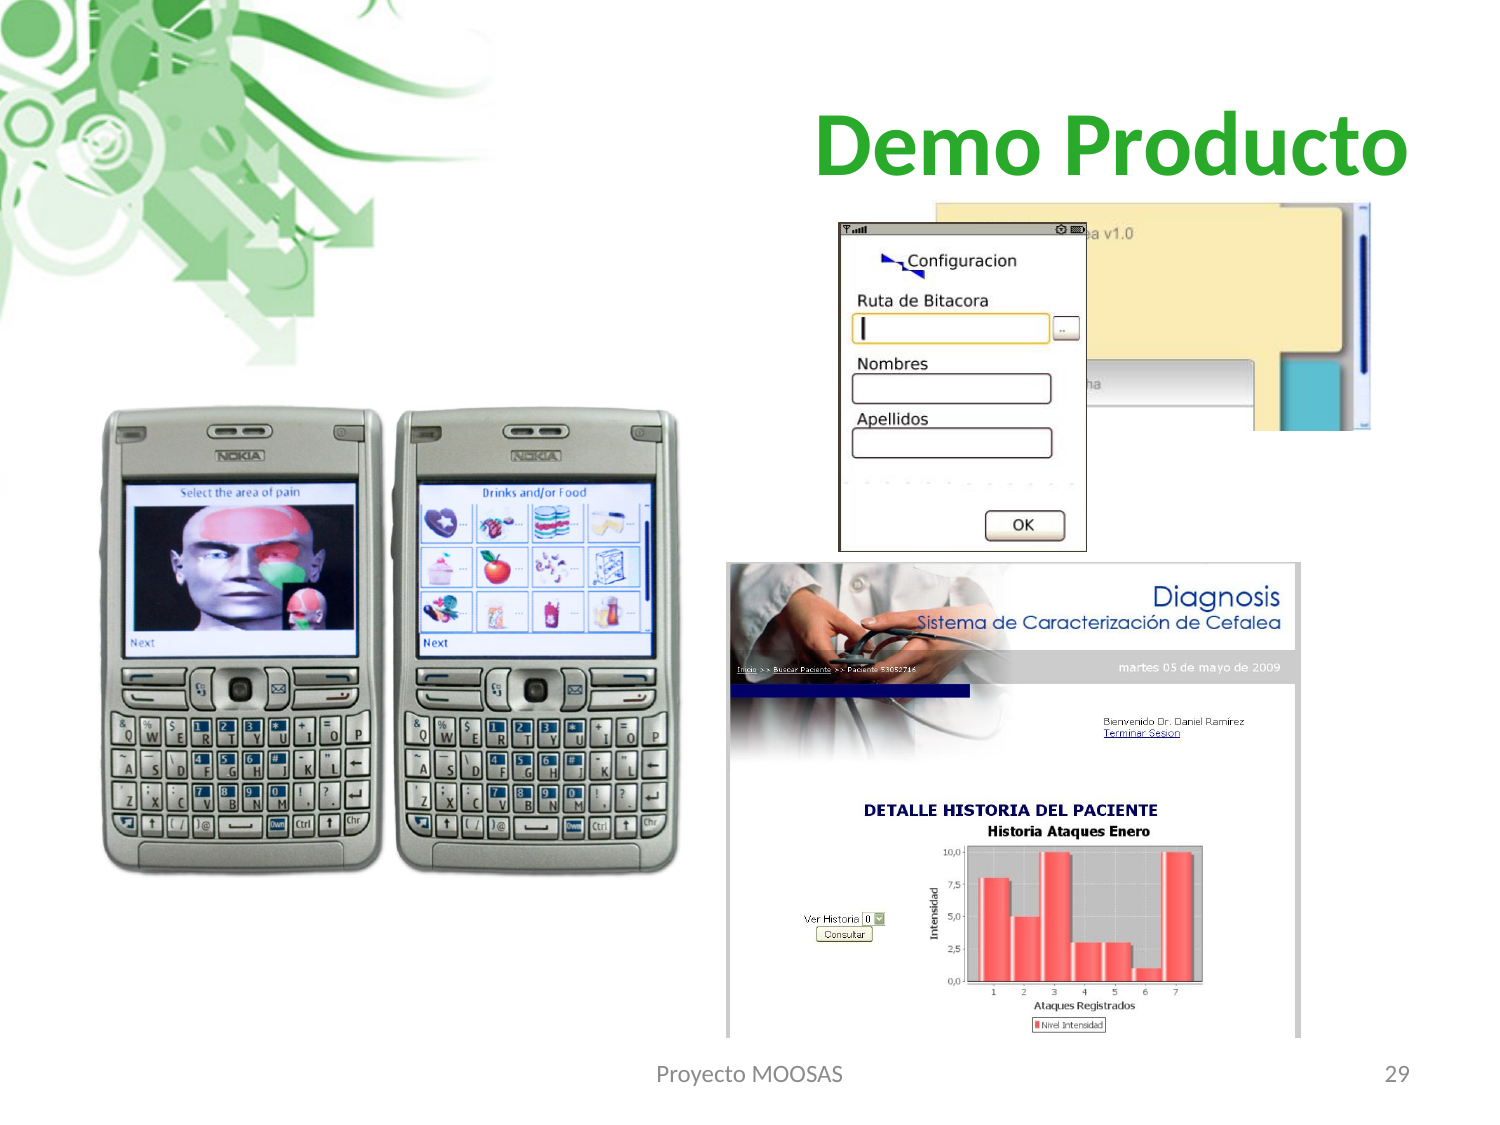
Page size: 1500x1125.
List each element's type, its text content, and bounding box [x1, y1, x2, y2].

footer Proyecto MOOSAS [512, 1042, 988, 1103]
picture [0, 0, 1500, 1125]
title Demo Producto [75, 45, 1425, 233]
slide_number 29 [1074, 1042, 1425, 1103]
